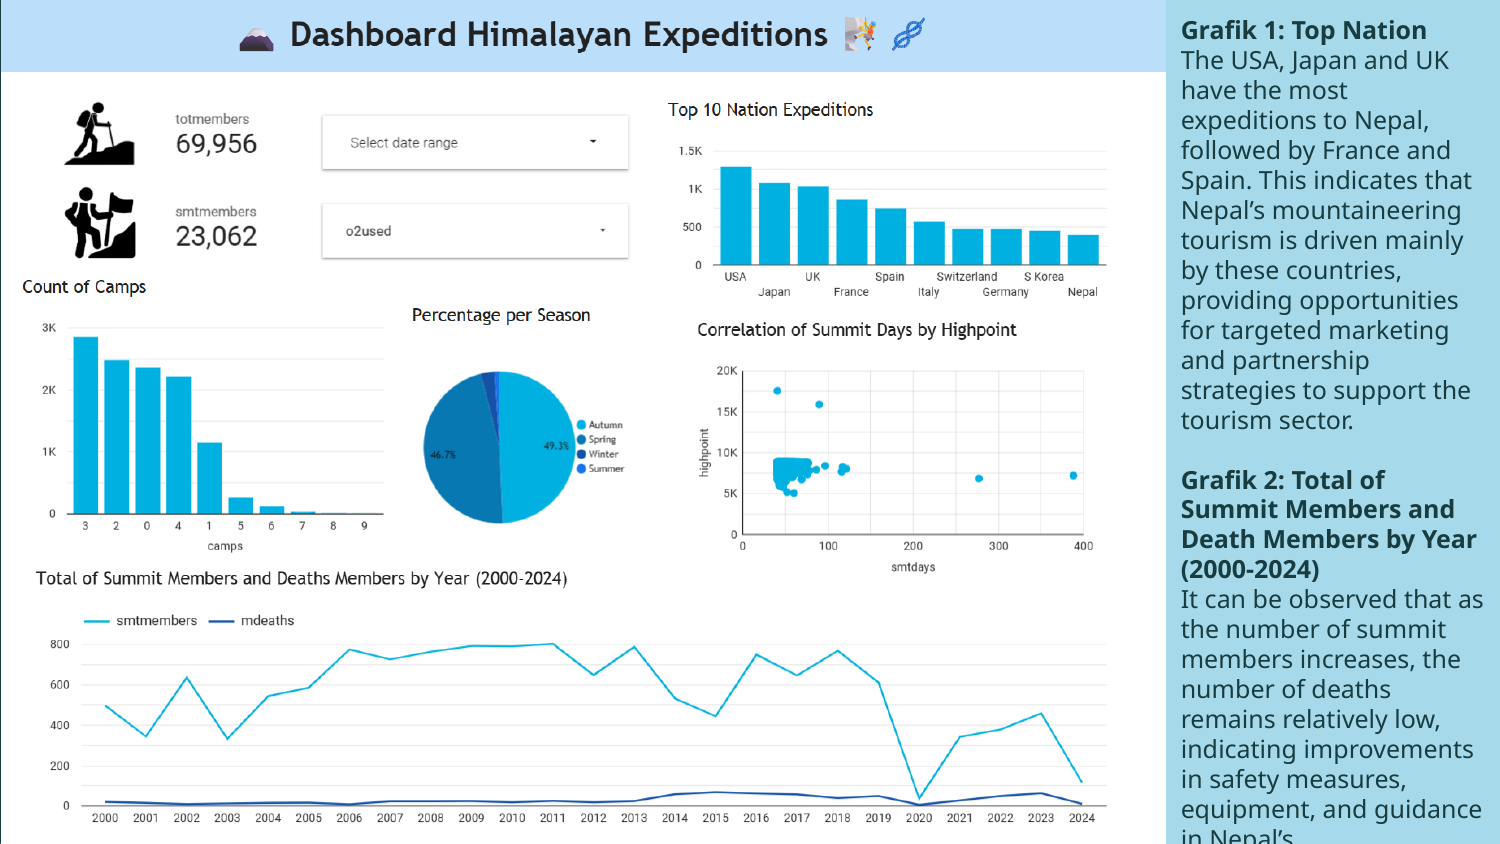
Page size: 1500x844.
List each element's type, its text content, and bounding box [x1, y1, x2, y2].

picture [1, 0, 1167, 844]
text_box Grafik 1: Top Nation The USA, Japan and UK have the most expeditions to Nepal, followed by France and Spain. This indicates that Nepal’s mountaineering tourism is driven mainly by these countries, providing opportunities for targeted marketing and partnership strategies to support the tourism sector. Grafik 2: Total of Summit Members and Death Members by Year (2000-2024) It can be observed that as the number of summit members increases, the number of deaths remains relatively low, indicating improvements in safety measures, equipment, and guidance in Nepal’s mountaineering activities. [1168, 0, 1500, 844]
